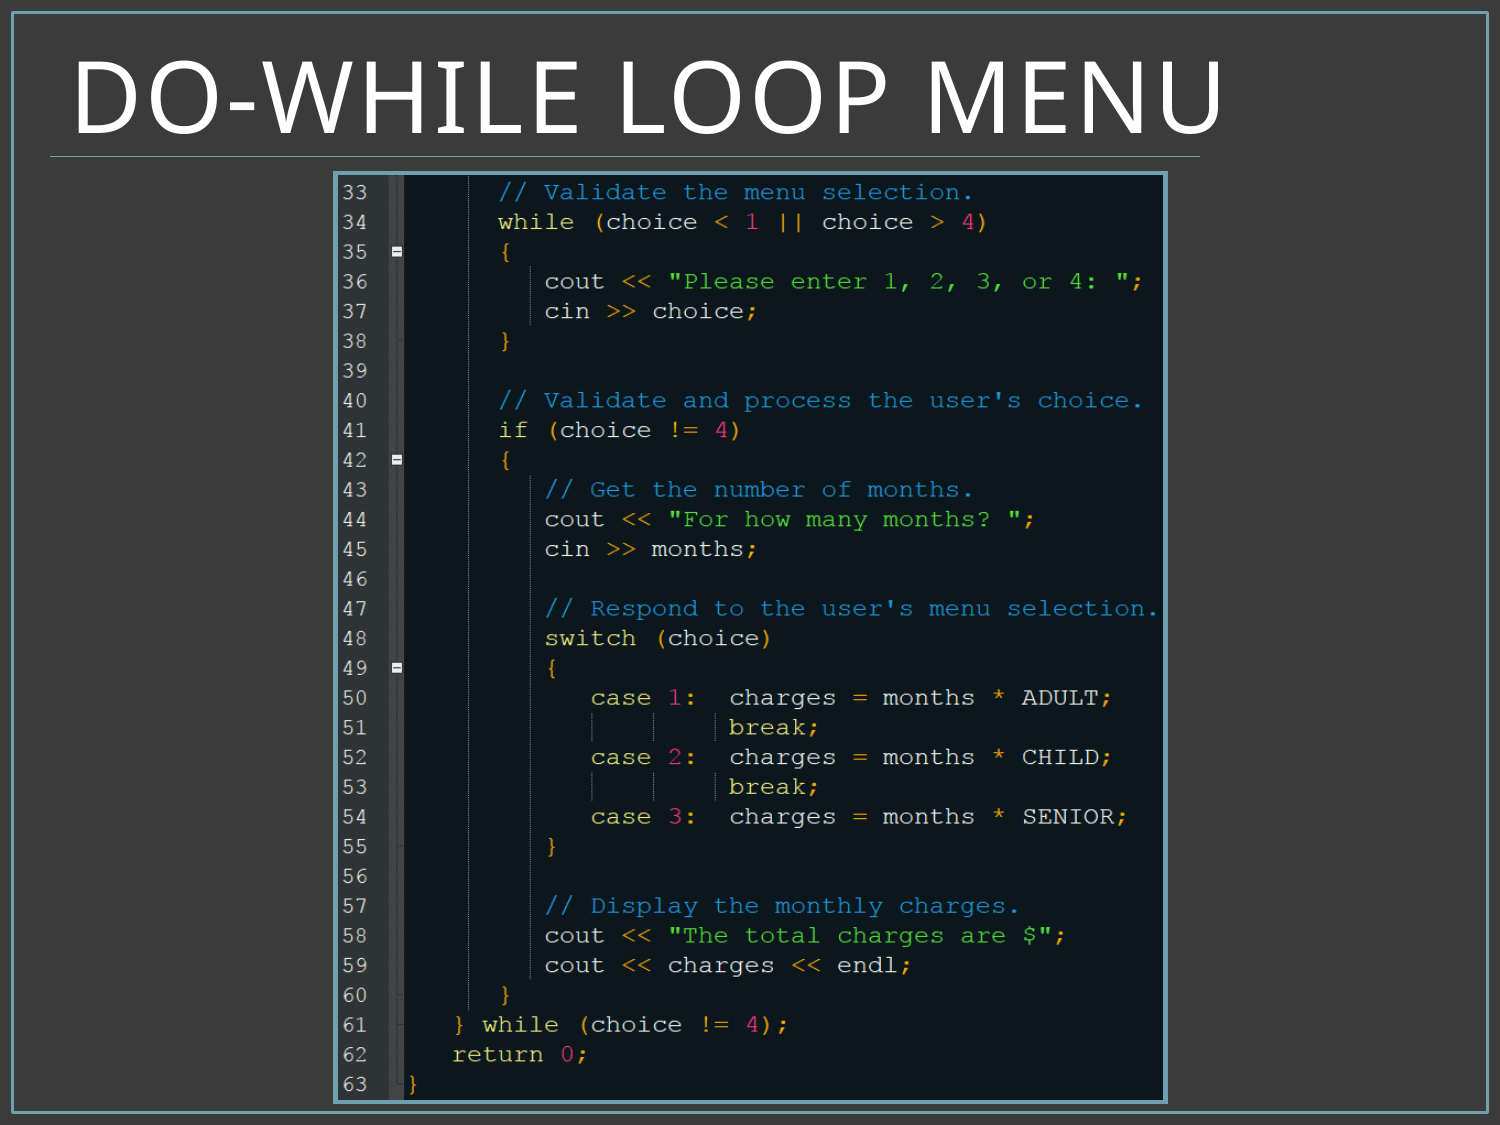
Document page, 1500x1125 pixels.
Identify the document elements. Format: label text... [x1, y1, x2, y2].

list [337, 174, 1164, 1101]
title do-while Loop Menu [54, 0, 1405, 188]
